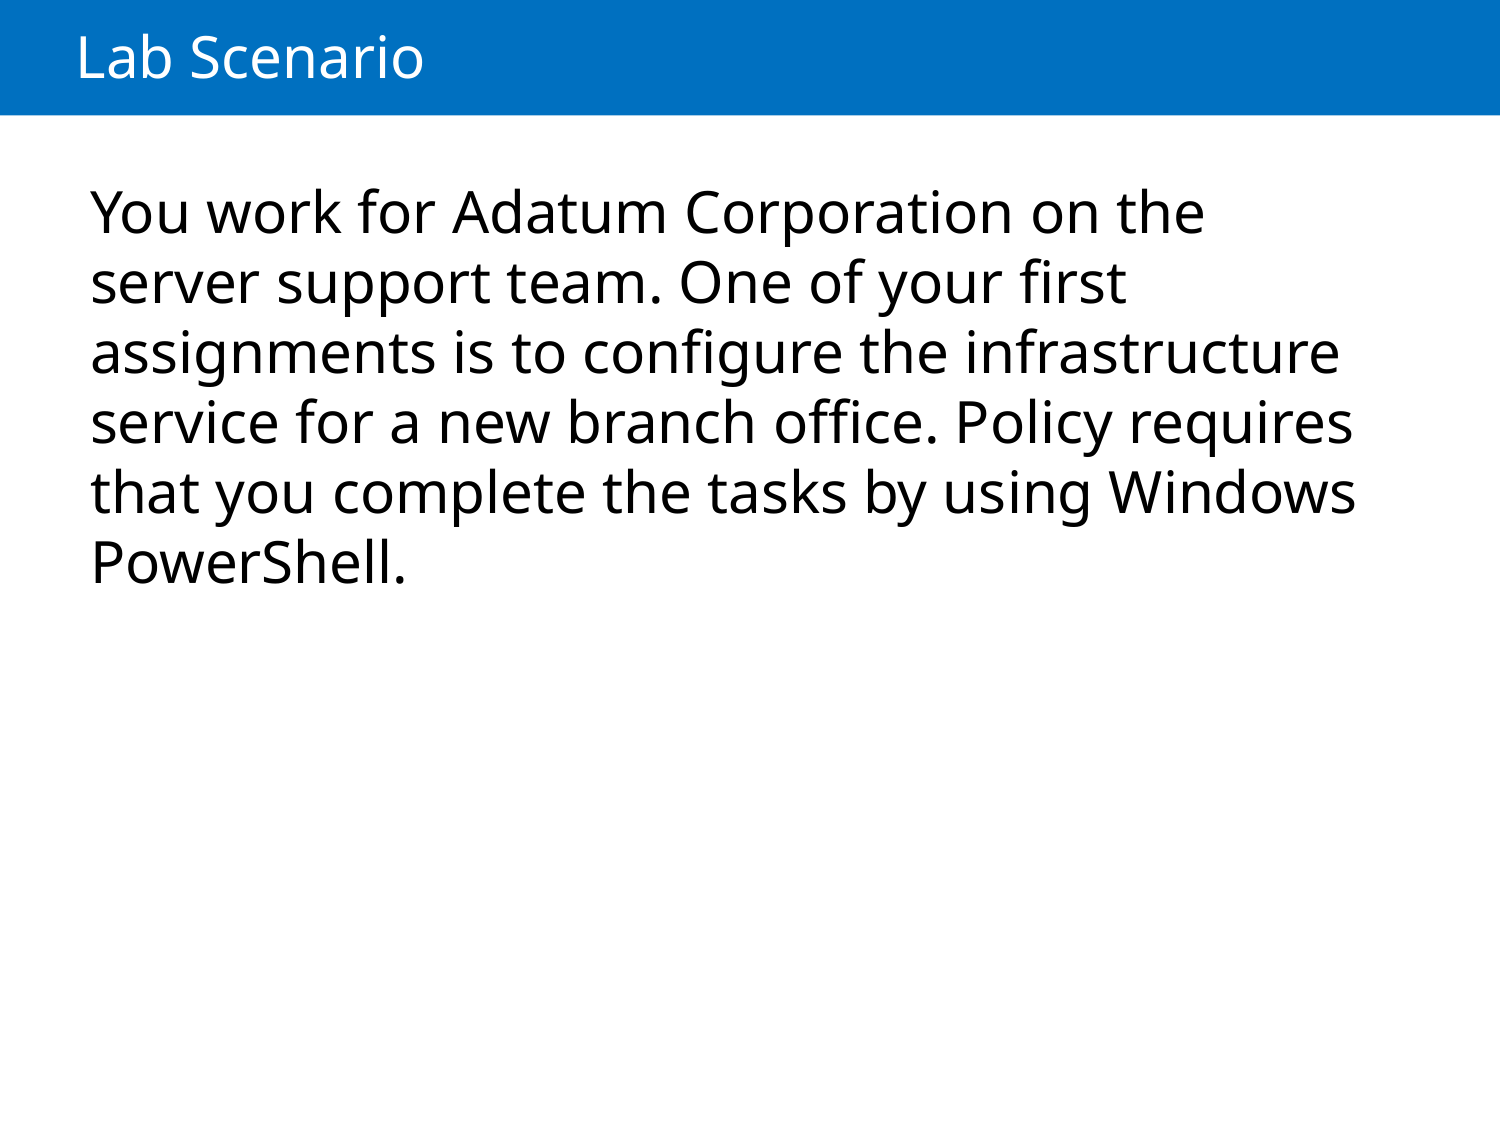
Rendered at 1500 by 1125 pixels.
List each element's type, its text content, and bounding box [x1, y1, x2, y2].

title Lab Scenario [75, 0, 1351, 122]
text_box You work for Adatum Corporation on the server support team. One of your first assignments is to configure the infrastructure service for a new branch office. Policy requires that you complete the tasks by using Windows PowerShell. [75, 167, 1408, 603]
